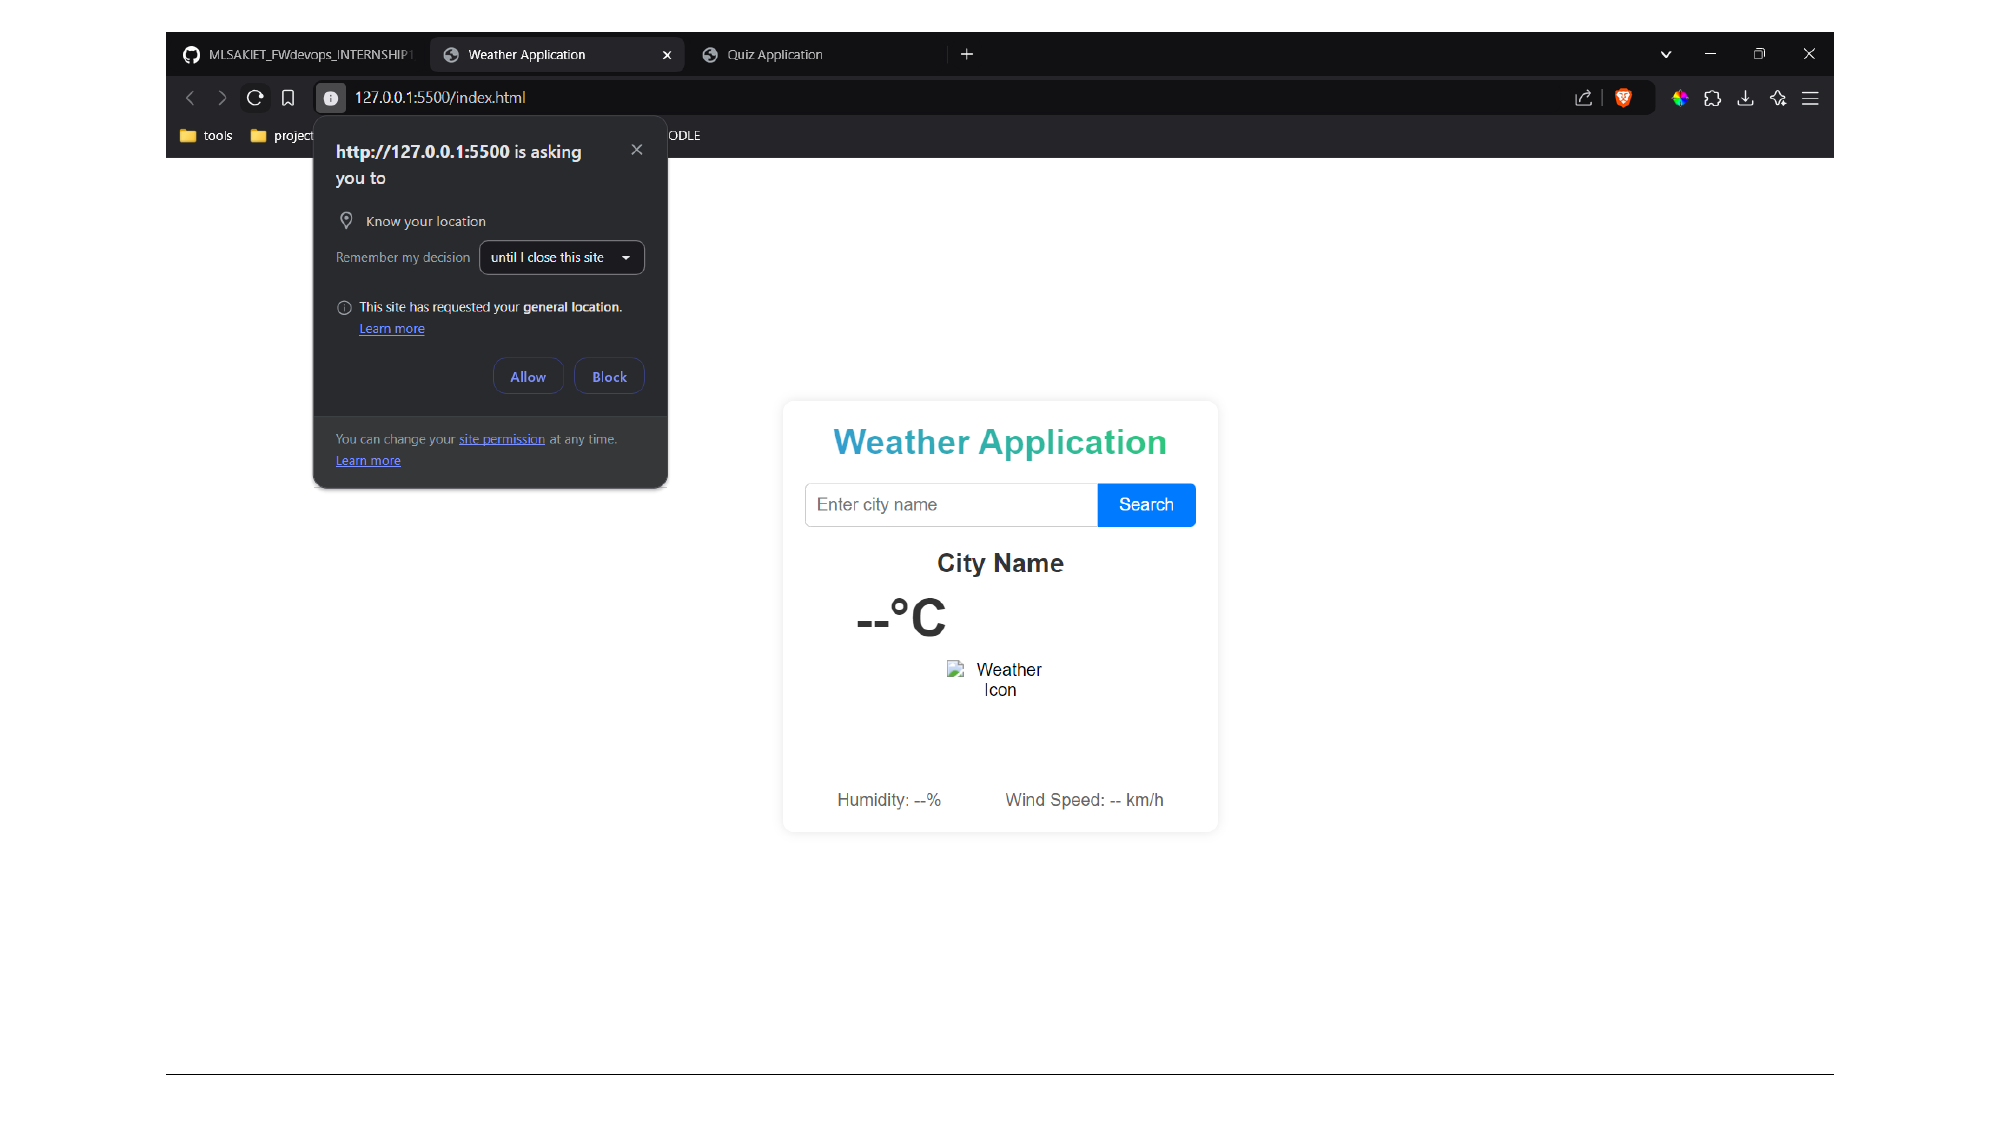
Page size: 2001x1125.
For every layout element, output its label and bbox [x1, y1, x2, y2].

picture [166, 32, 1834, 1075]
